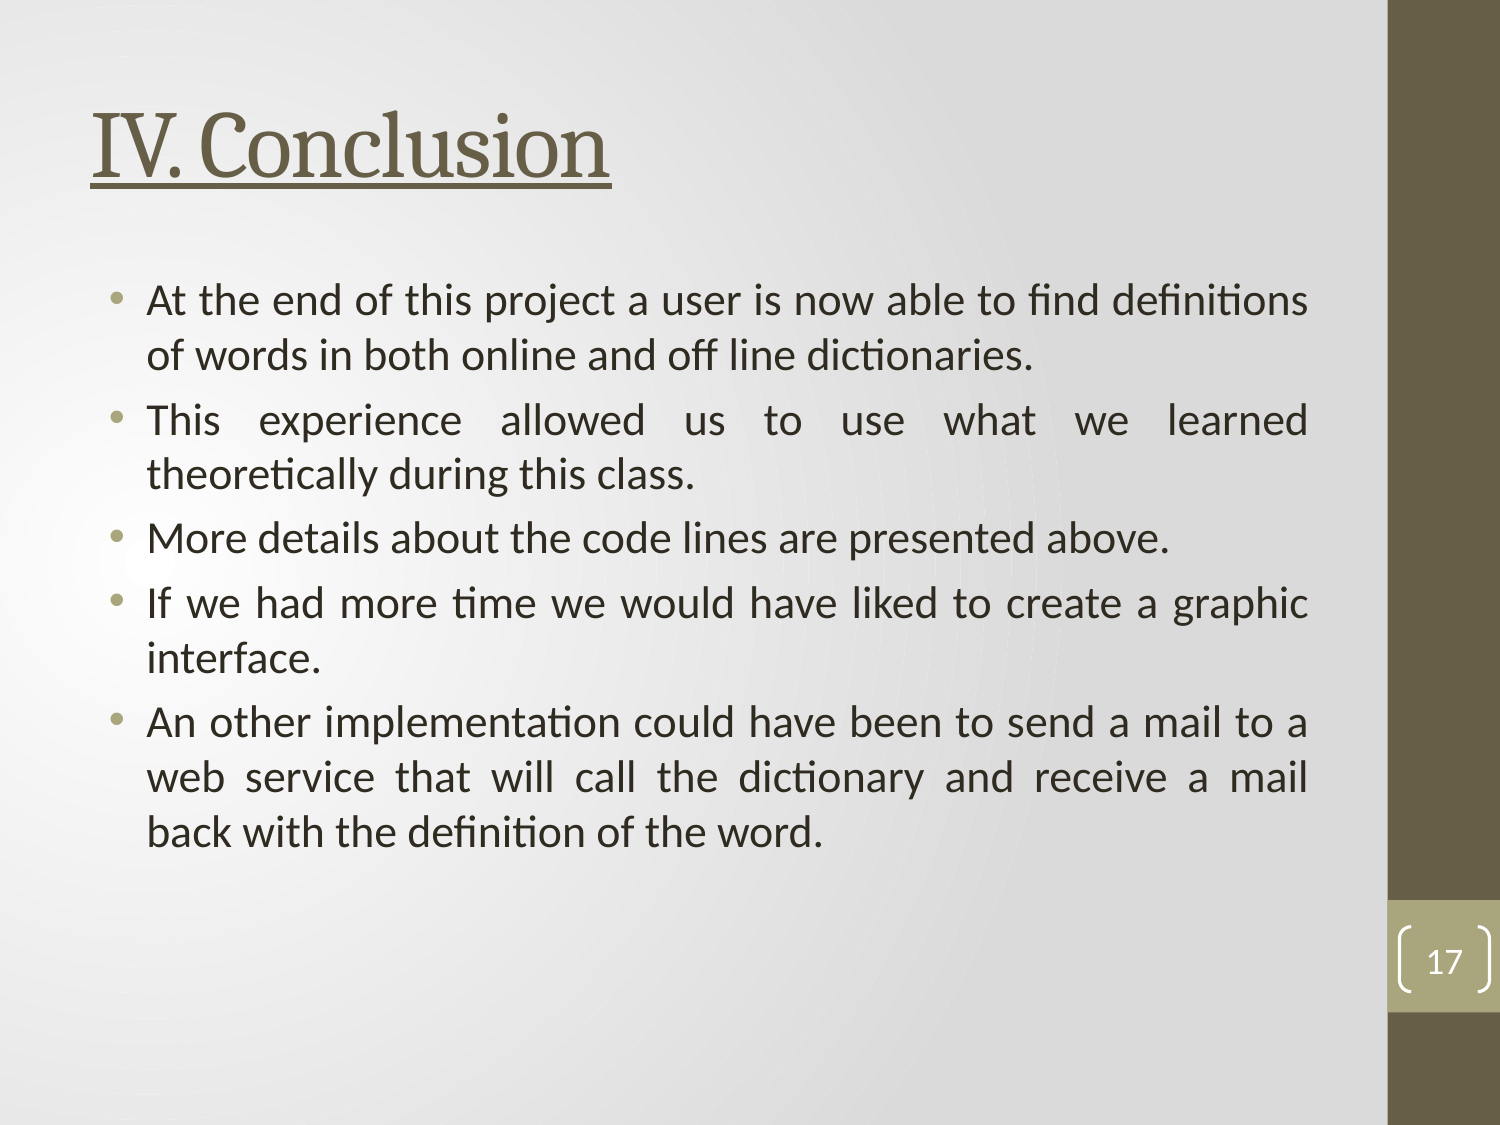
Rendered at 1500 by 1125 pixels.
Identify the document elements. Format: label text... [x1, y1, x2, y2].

slide_number 17 [1397, 925, 1492, 994]
title IV. Conclusion [75, 45, 1325, 233]
list At the end of this project a user is now able to find definitions of words in both online and off line dictionaries. This experience allowed us to use what we learned theoretically during this class. More details about the code lines are presented above. If we had more time we would have liked to create a graphic interface. An other implementation could have been to send a mail to a web service that will call the dictionary and receive a mail back with the definition of the word. [75, 262, 1325, 1050]
